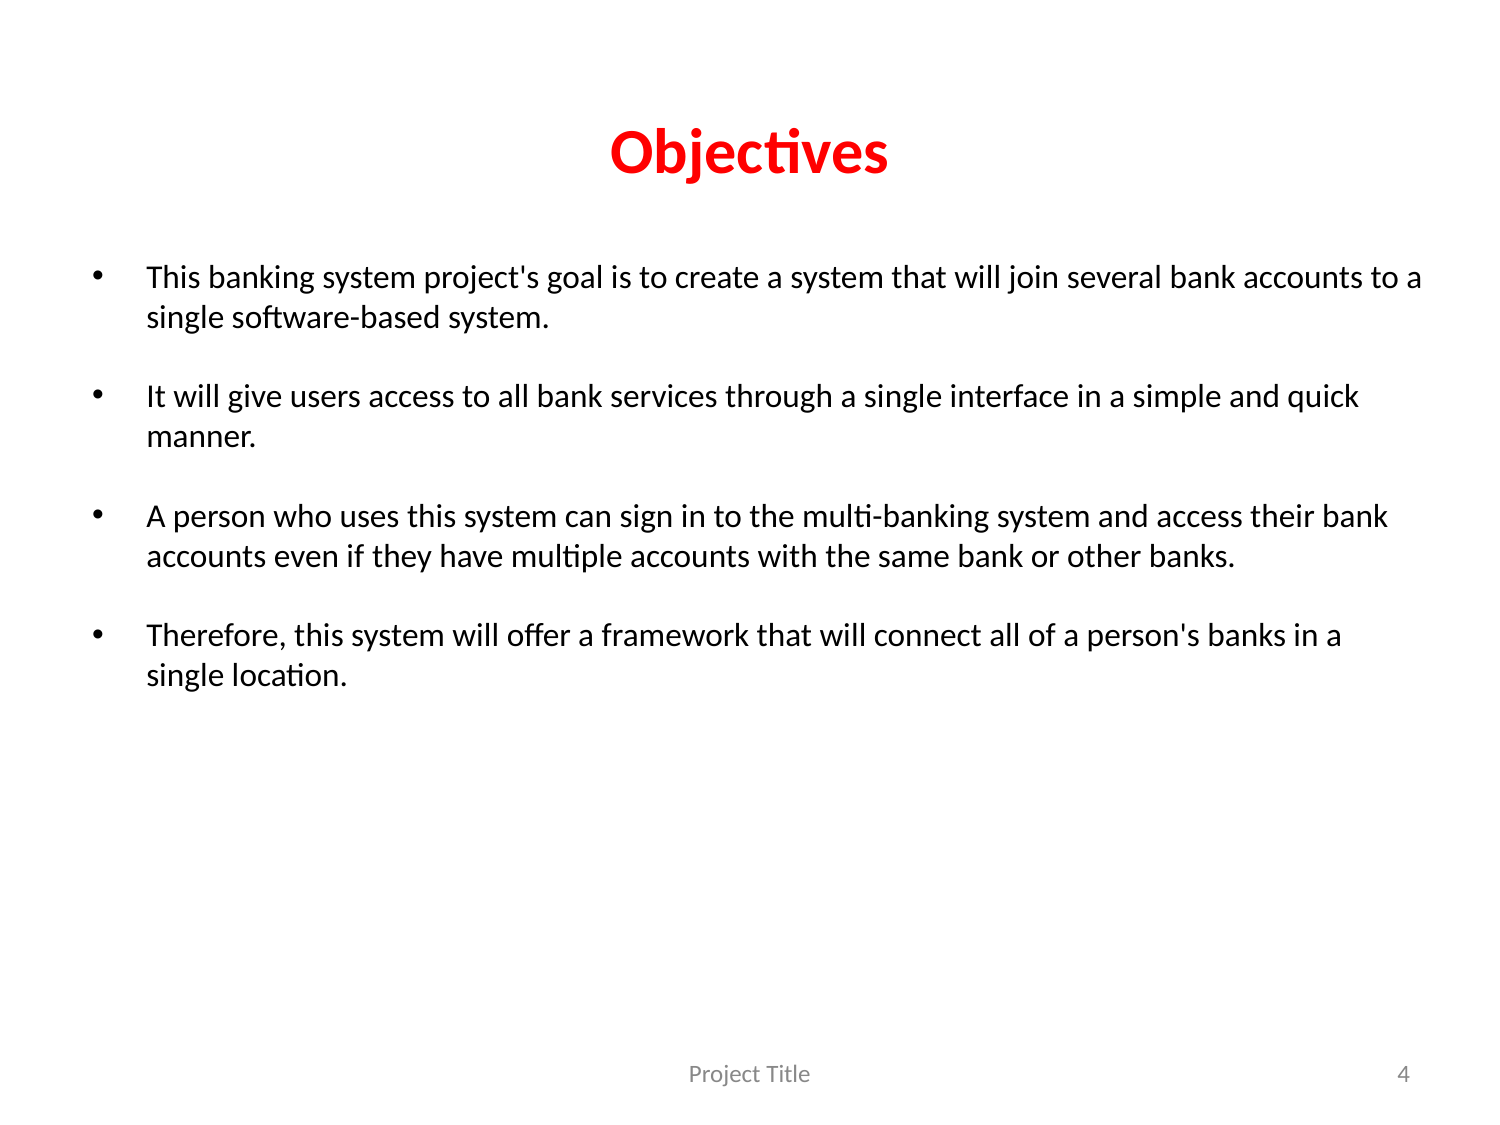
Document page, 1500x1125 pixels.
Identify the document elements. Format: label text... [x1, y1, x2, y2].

slide_number ‹#› [1074, 1042, 1425, 1103]
title Objectives [75, 102, 1425, 195]
footer Project Title [512, 1042, 988, 1103]
list This banking system project's goal is to create a system that will join several bank accounts to a single software-based system. It will give users access to all bank services through a single interface in a simple and quick manner. A person who uses this system can sign in to the multi-banking system and access their bank accounts even if they have multiple accounts with the same bank or other banks. Therefore, this system will offer a framework that will connect all of a person's banks in a single location. [56, 247, 1444, 990]
